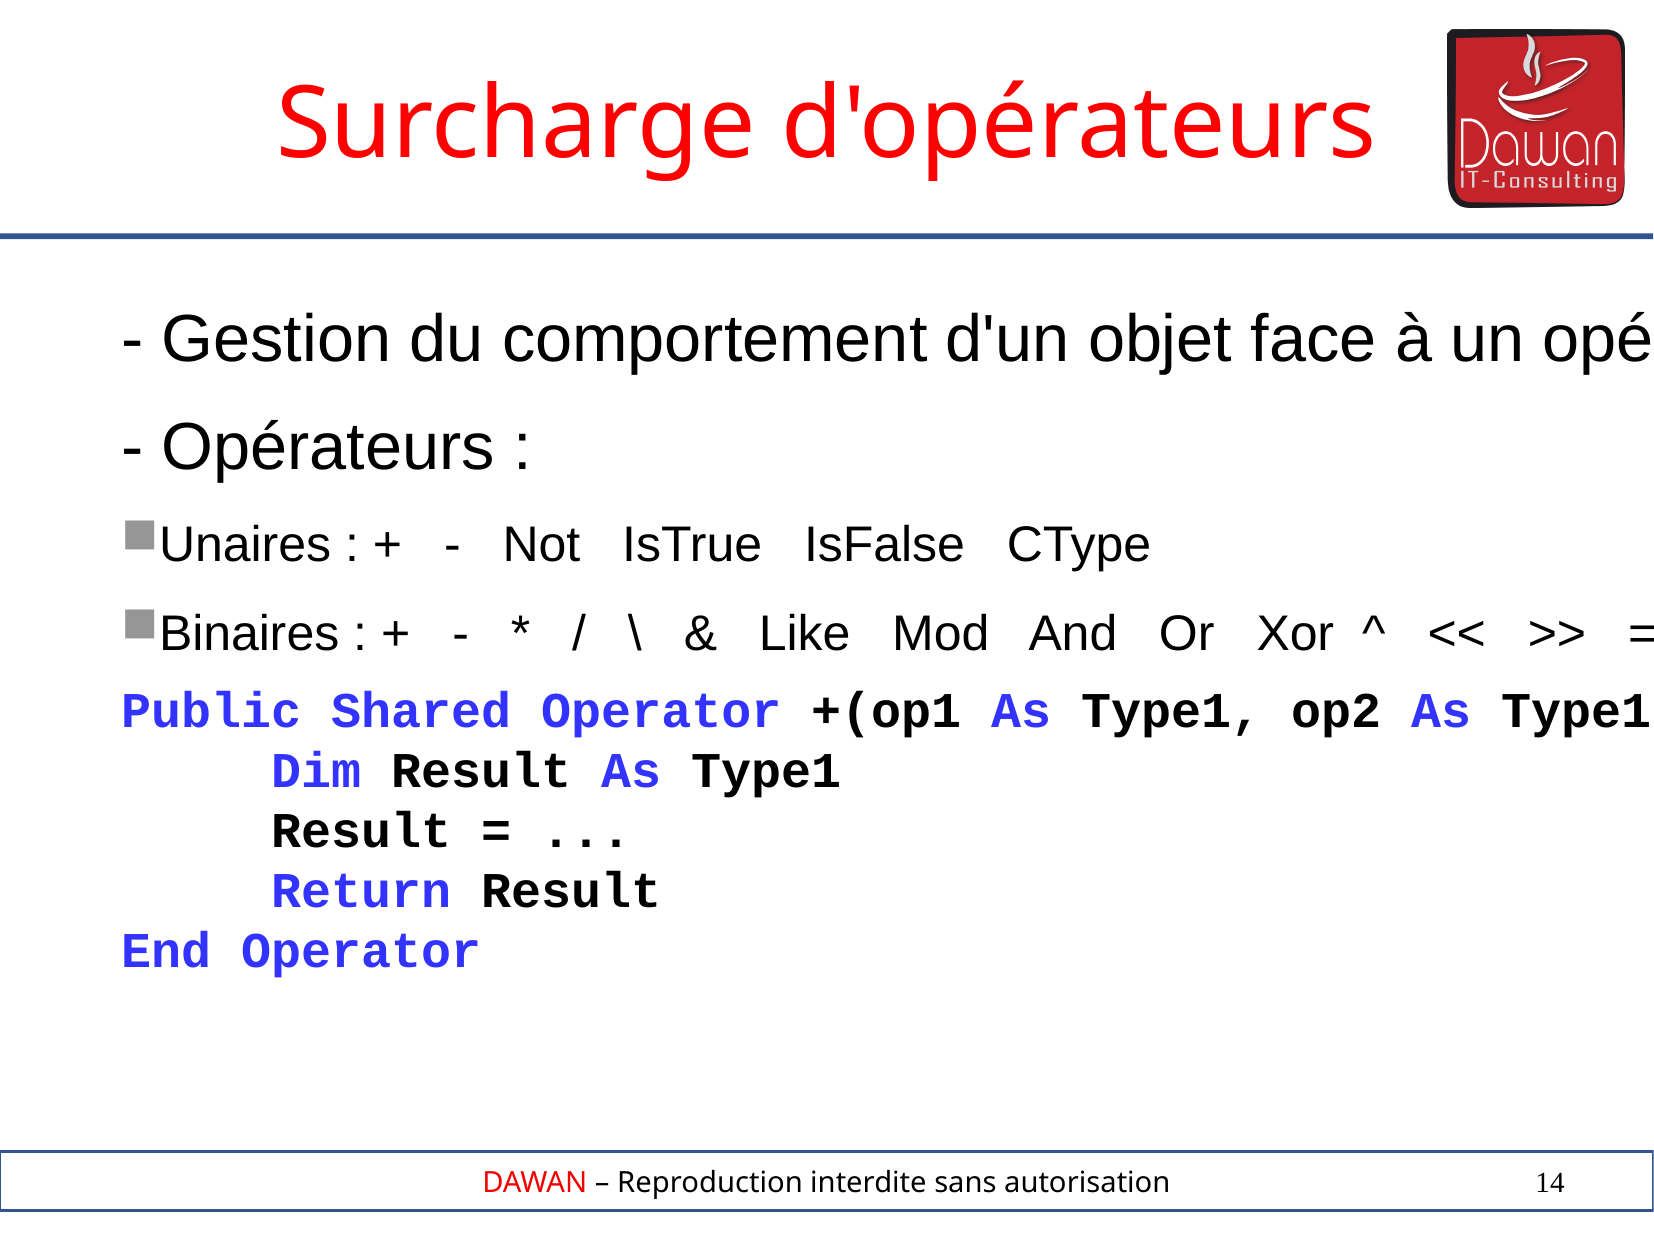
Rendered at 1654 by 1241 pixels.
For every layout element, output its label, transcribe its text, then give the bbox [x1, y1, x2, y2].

slide_number 14 [1185, 1163, 1565, 1228]
picture [1447, 29, 1625, 208]
text_box - Gestion du comportement d'un objet face à un opérateur - Opérateurs : Unaires : + - Not IsTrue IsFalse CType Binaires : + - * / \ & Like Mod And Or Xor ^ << >> = <> > < >= <= Public Shared Operator +(op1 As Type1, op2 As Type1) As Type1 Dim Result As Type1 Result = ... Return Result End Operator [106, 286, 1524, 1103]
text_box Surcharge d'opérateurs [88, 50, 1565, 182]
